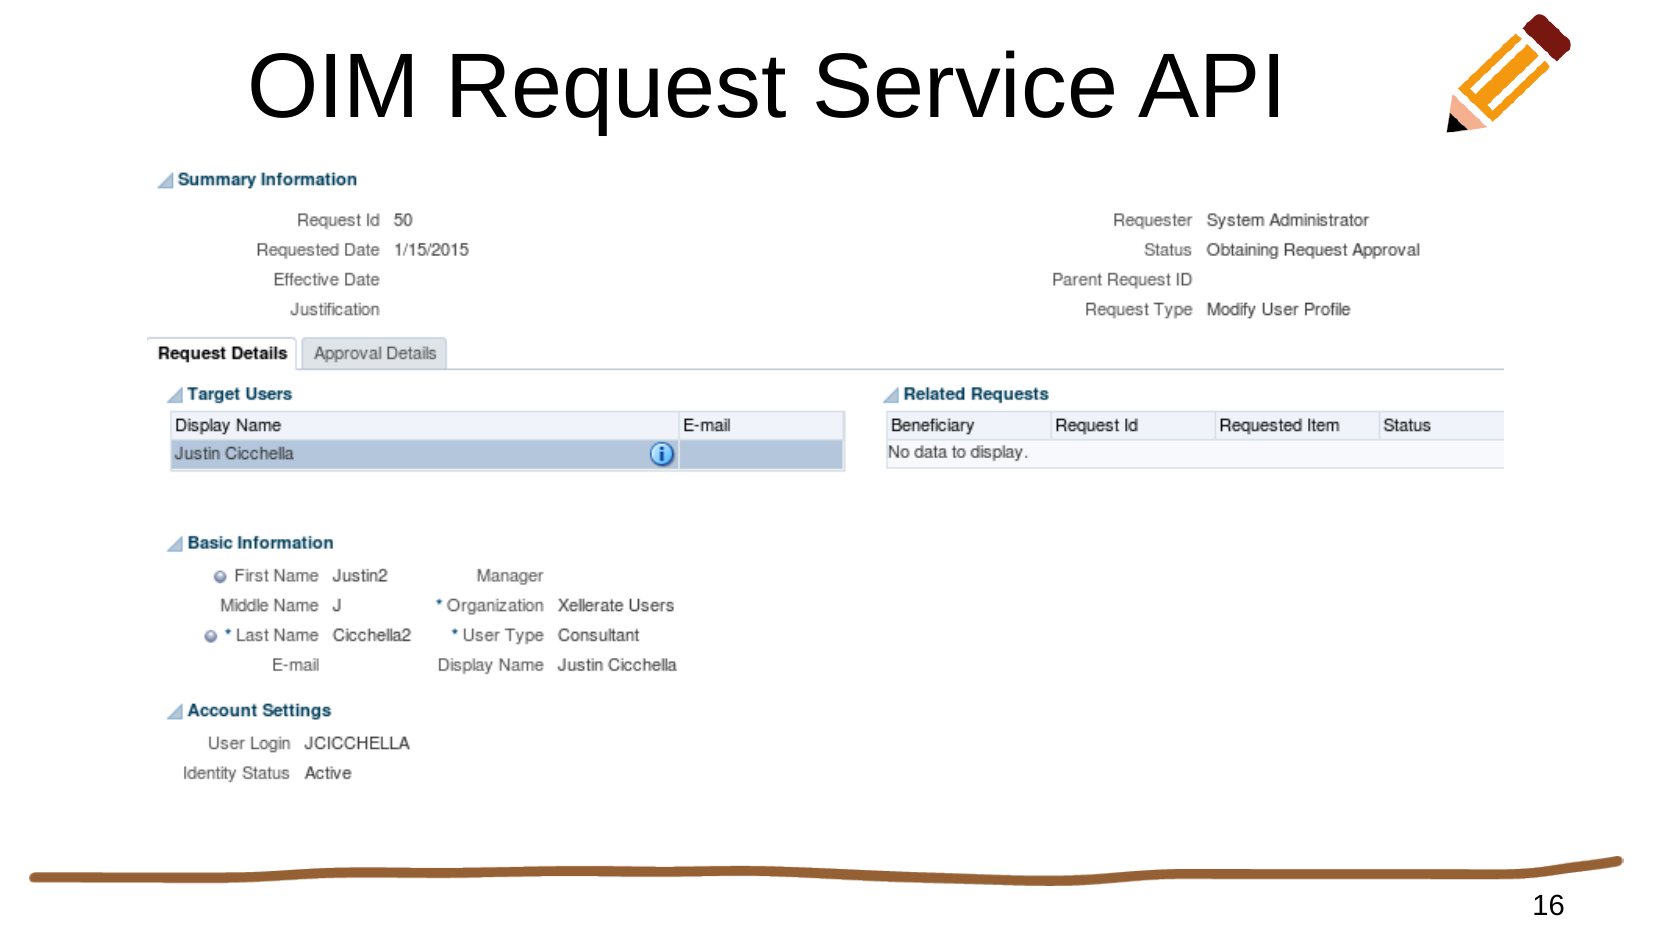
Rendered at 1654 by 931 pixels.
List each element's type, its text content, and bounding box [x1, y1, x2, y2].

slide_number 16 [1181, 885, 1565, 930]
picture [147, 162, 1504, 798]
picture [29, 856, 1624, 886]
picture [1446, 14, 1571, 133]
title OIM Request Service API [88, 29, 1447, 133]
